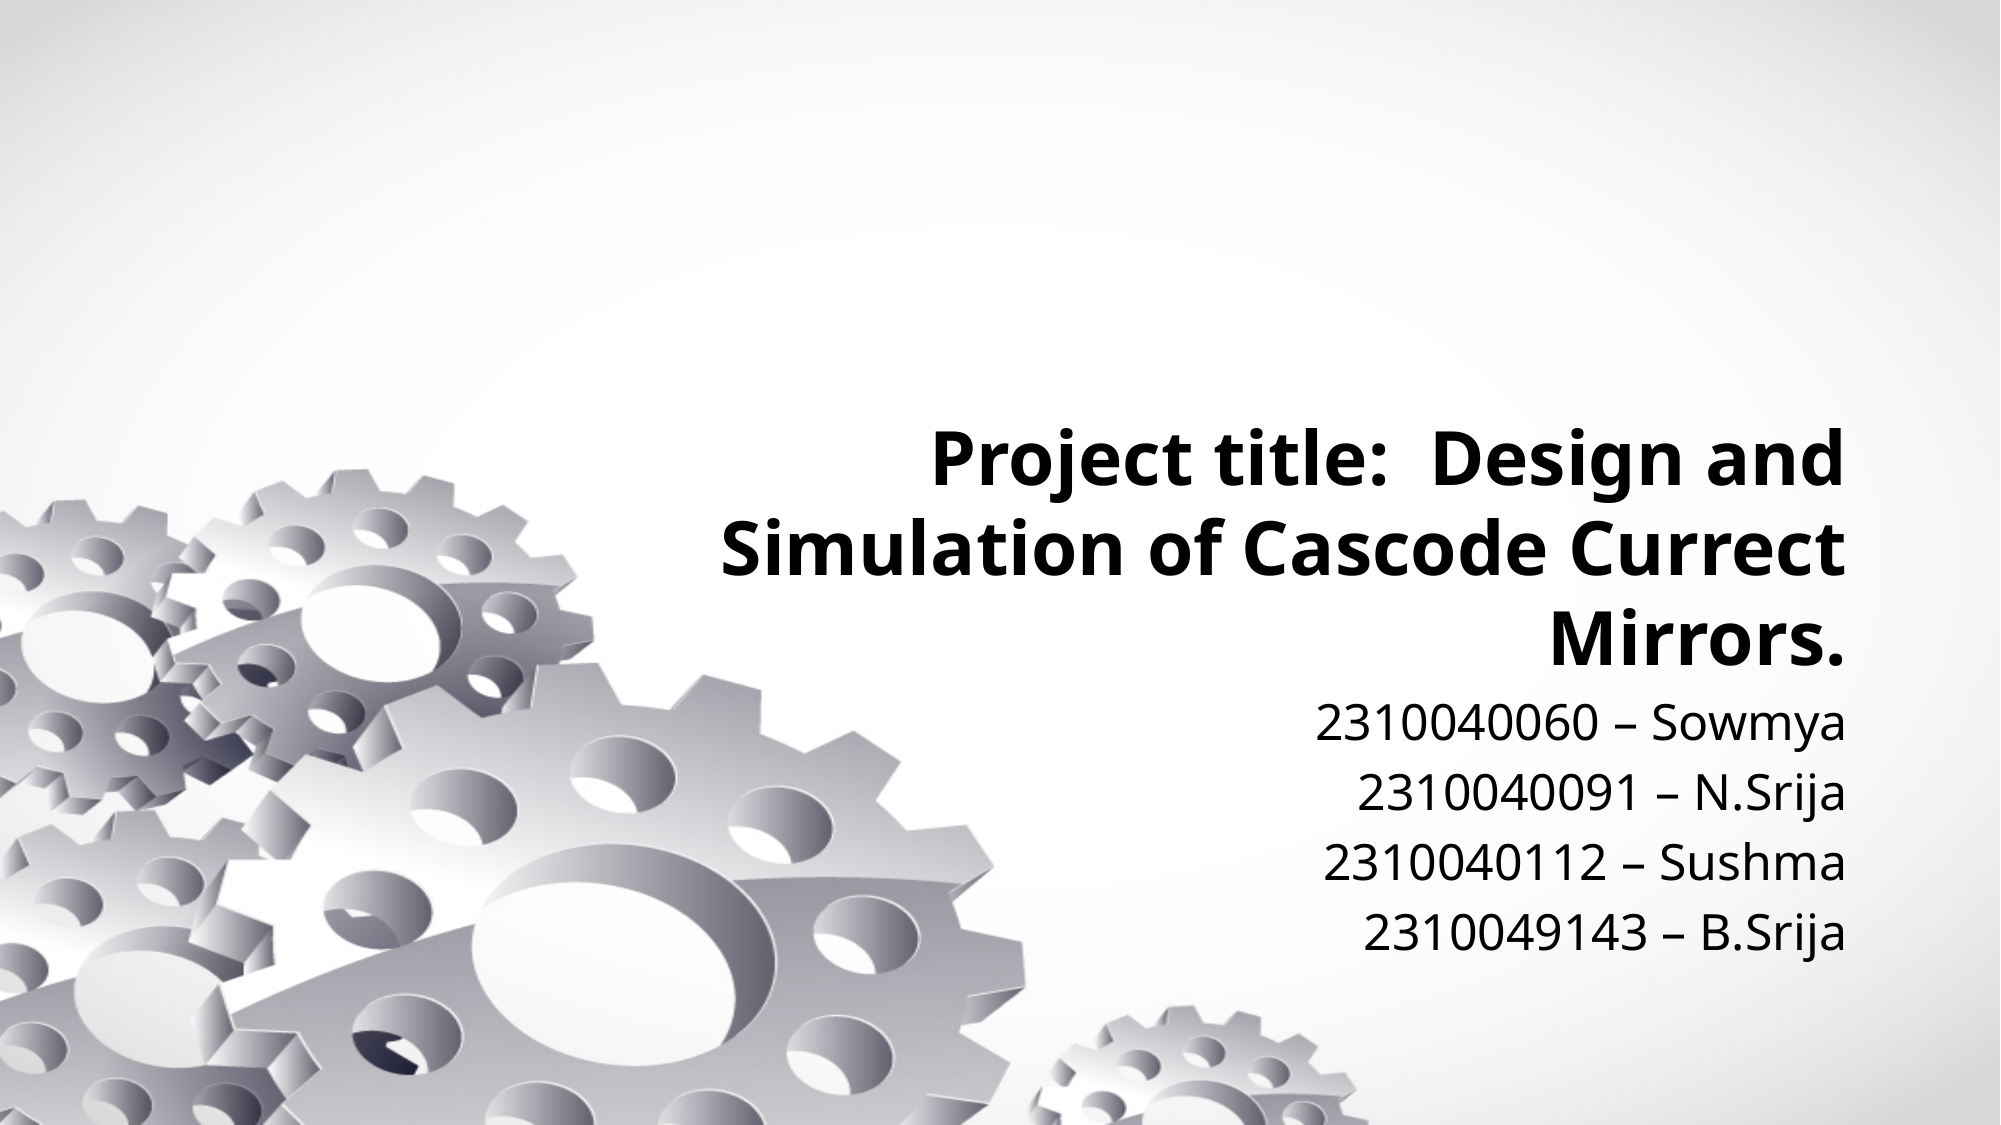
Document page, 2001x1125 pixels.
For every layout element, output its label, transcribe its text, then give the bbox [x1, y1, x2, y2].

picture [0, 0, 2000, 1125]
subtitle Project title: Design and Simulation of Cascode Currect Mirrors. 2310040060 – Sowmya 2310040091 – N.Srija 2310040112 – Sushma 2310049143 – B.Srija [494, 402, 1863, 992]
